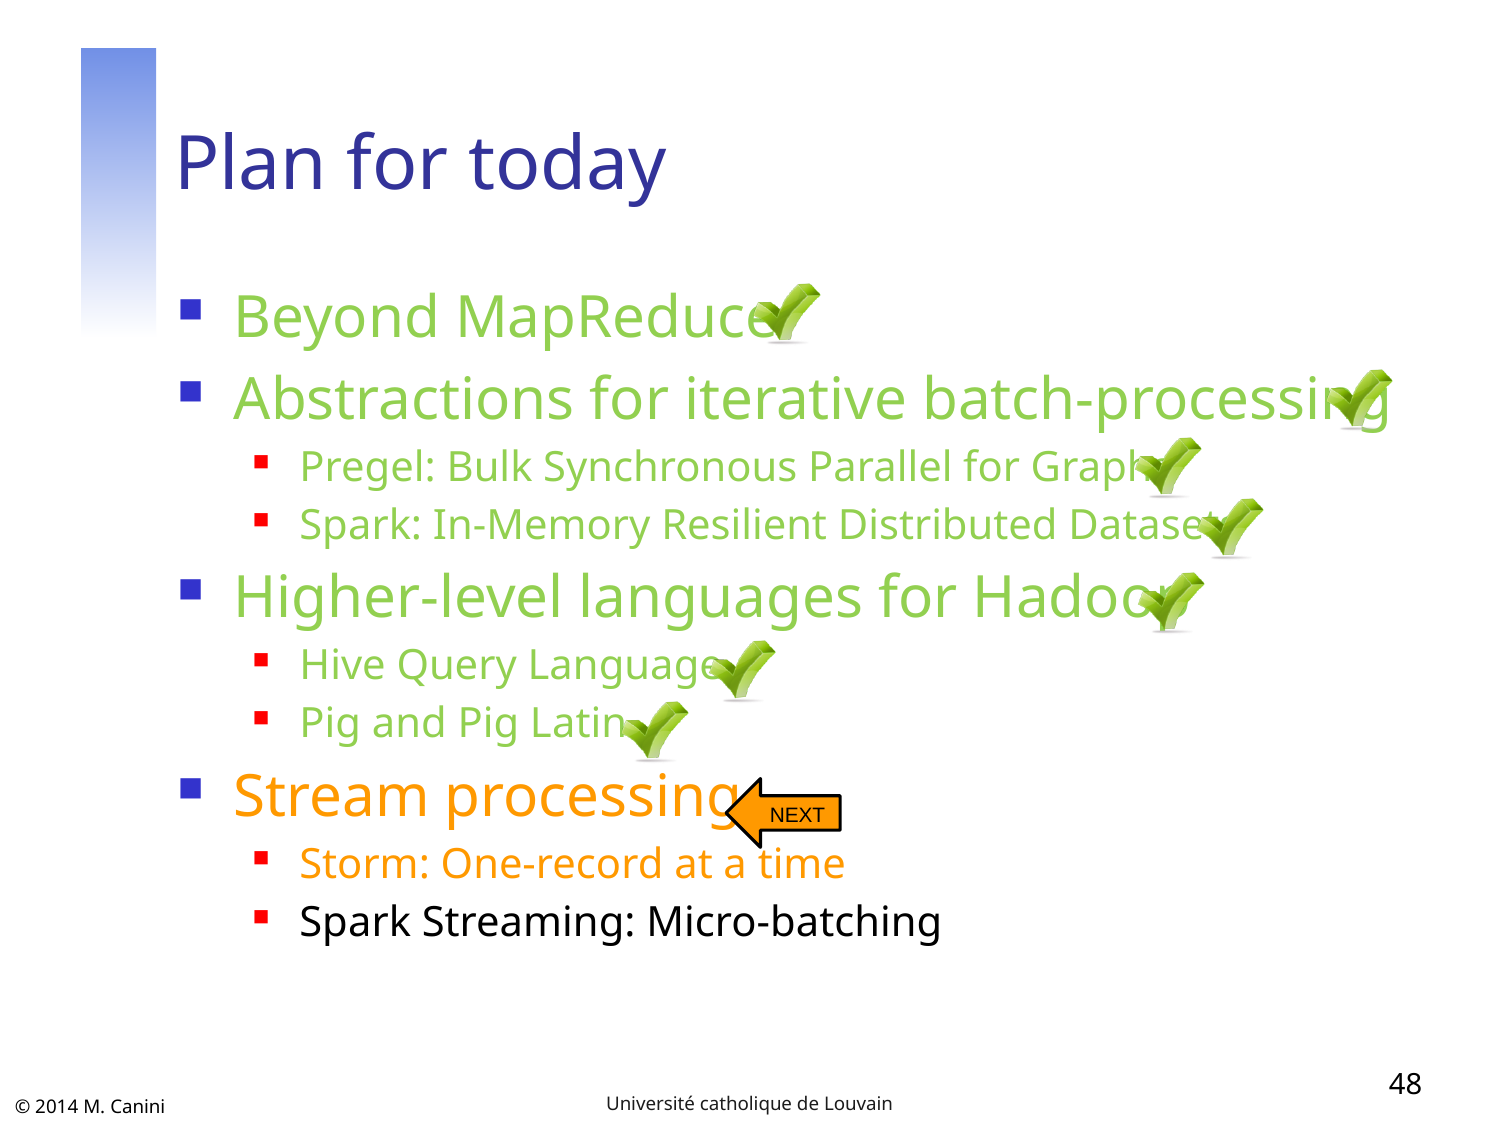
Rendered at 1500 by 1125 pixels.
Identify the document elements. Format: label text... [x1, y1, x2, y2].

footer Université catholique de Louvain [512, 1083, 987, 1125]
picture [611, 690, 694, 773]
title Plan for today [158, 49, 1438, 213]
picture [1124, 427, 1270, 644]
list Beyond MapReduce Abstractions for iterative batch-processing Pregel: Bulk Synchronous Parallel for Graphs Spark: In-Memory Resilient Distributed Datasets Higher-level languages for Hadoop Hive Query Language Pig and Pig Latin Stream processing Storm: One-record at a time Spark Streaming: Micro-batching [162, 271, 1438, 1028]
picture [1316, 359, 1398, 441]
picture [743, 273, 826, 355]
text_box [725, 778, 841, 848]
slide_number 48 [1124, 1037, 1438, 1113]
picture [699, 630, 781, 713]
